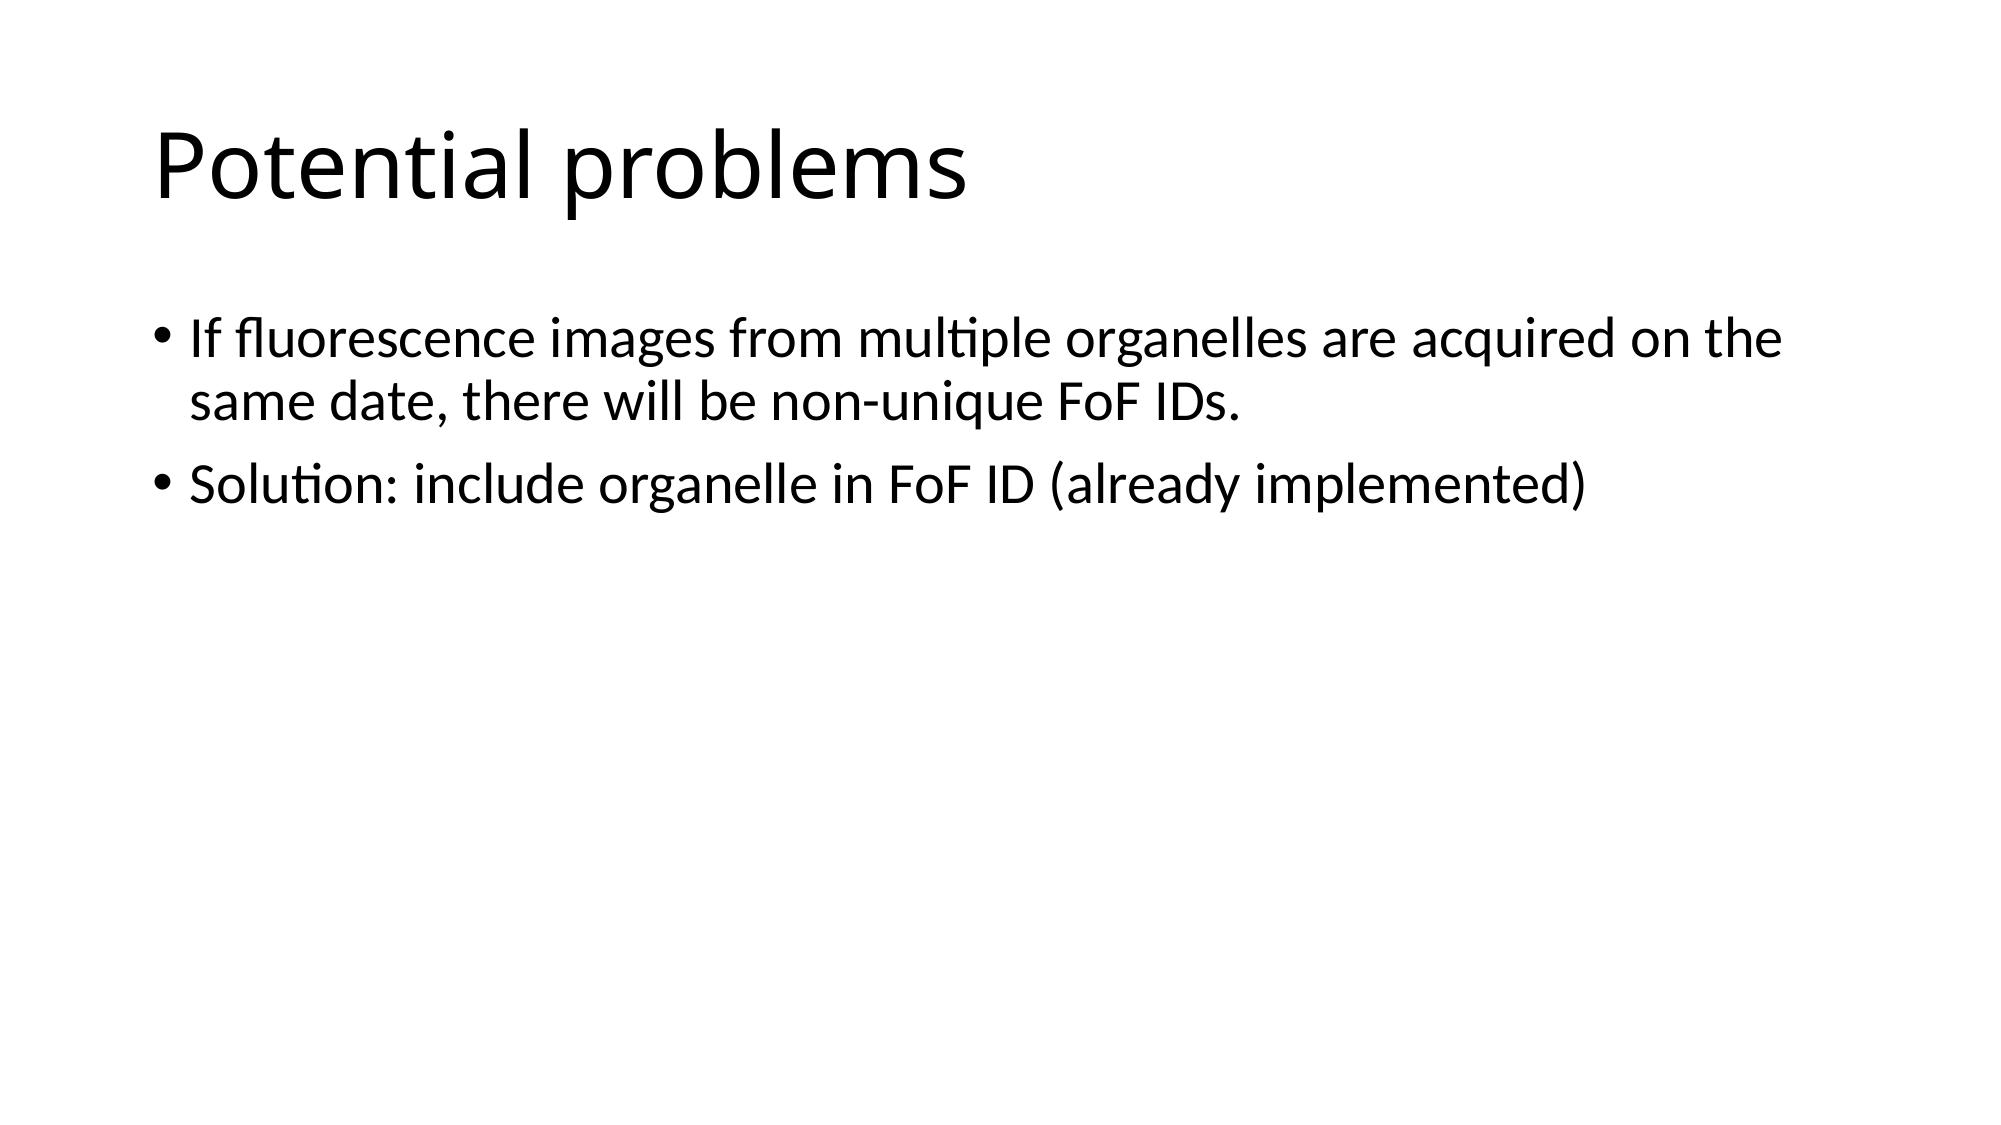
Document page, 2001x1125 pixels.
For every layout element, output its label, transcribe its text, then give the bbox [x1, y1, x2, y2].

list If fluorescence images from multiple organelles are acquired on the same date, there will be non-unique FoF IDs. Solution: include organelle in FoF ID (already implemented) [137, 299, 1863, 1014]
title Potential problems [137, 59, 1863, 278]
